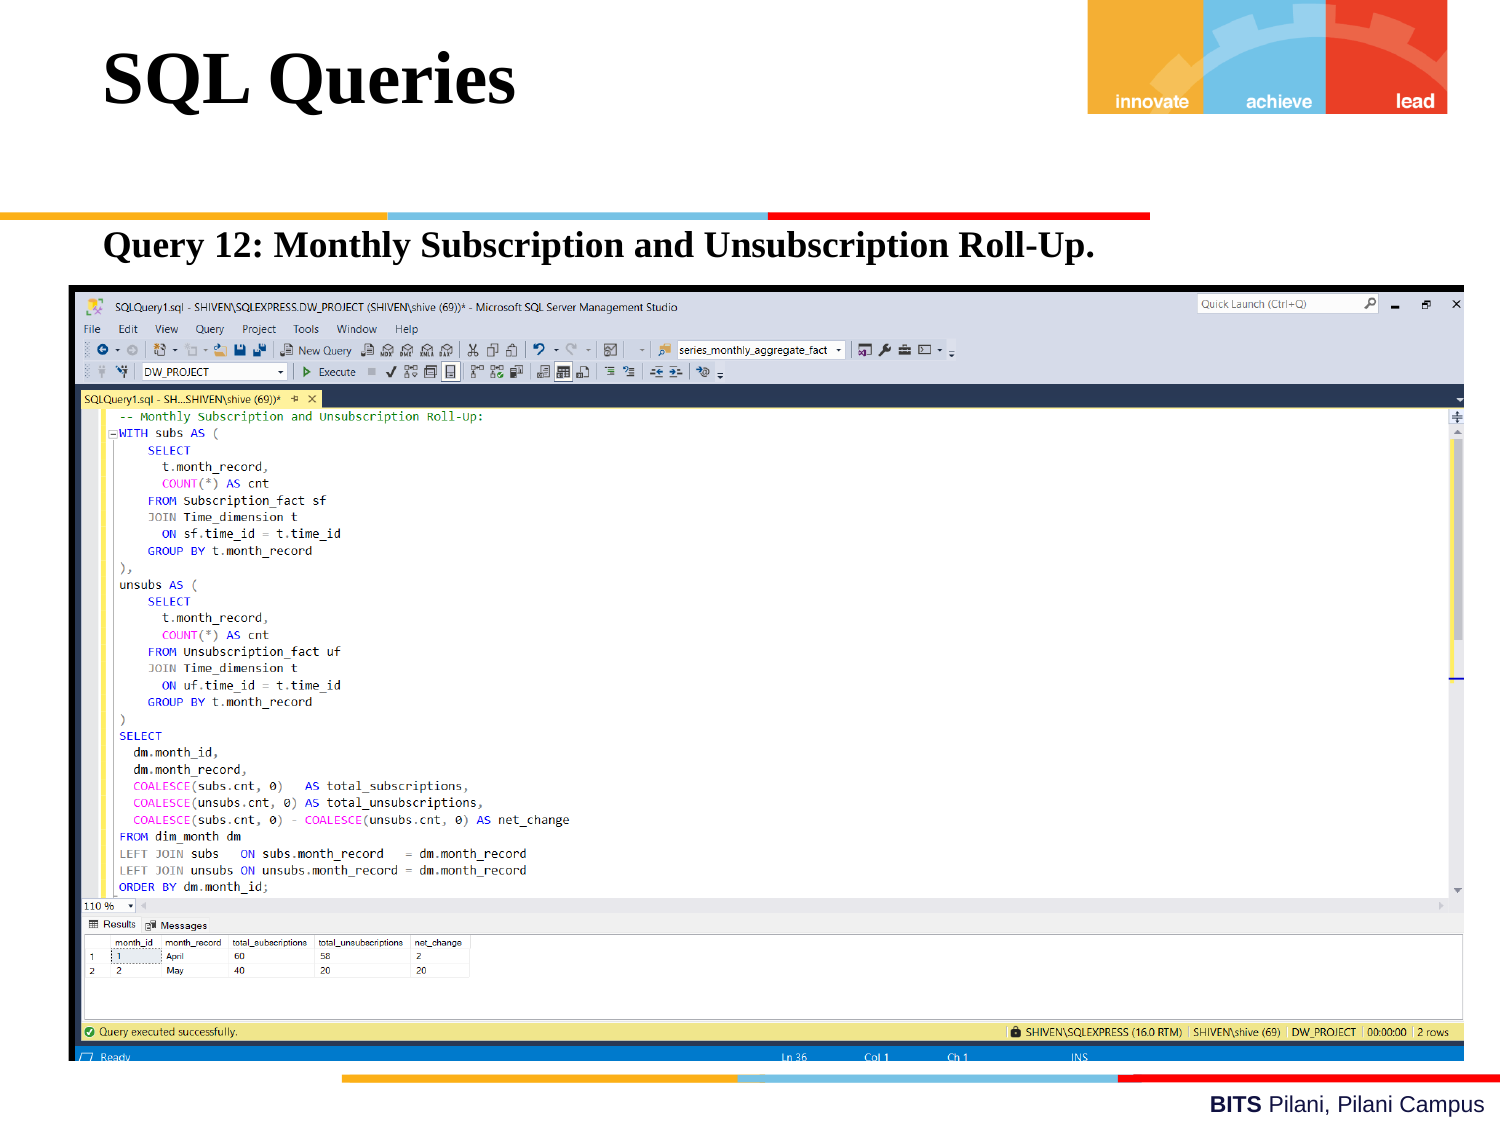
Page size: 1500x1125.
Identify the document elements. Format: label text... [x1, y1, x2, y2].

list Query 12: Monthly Subscription and Unsubscription Roll-Up. [50, 212, 1400, 988]
picture [68, 285, 1465, 1061]
picture [1087, 0, 1448, 114]
list SQL Queries [50, 24, 1088, 213]
